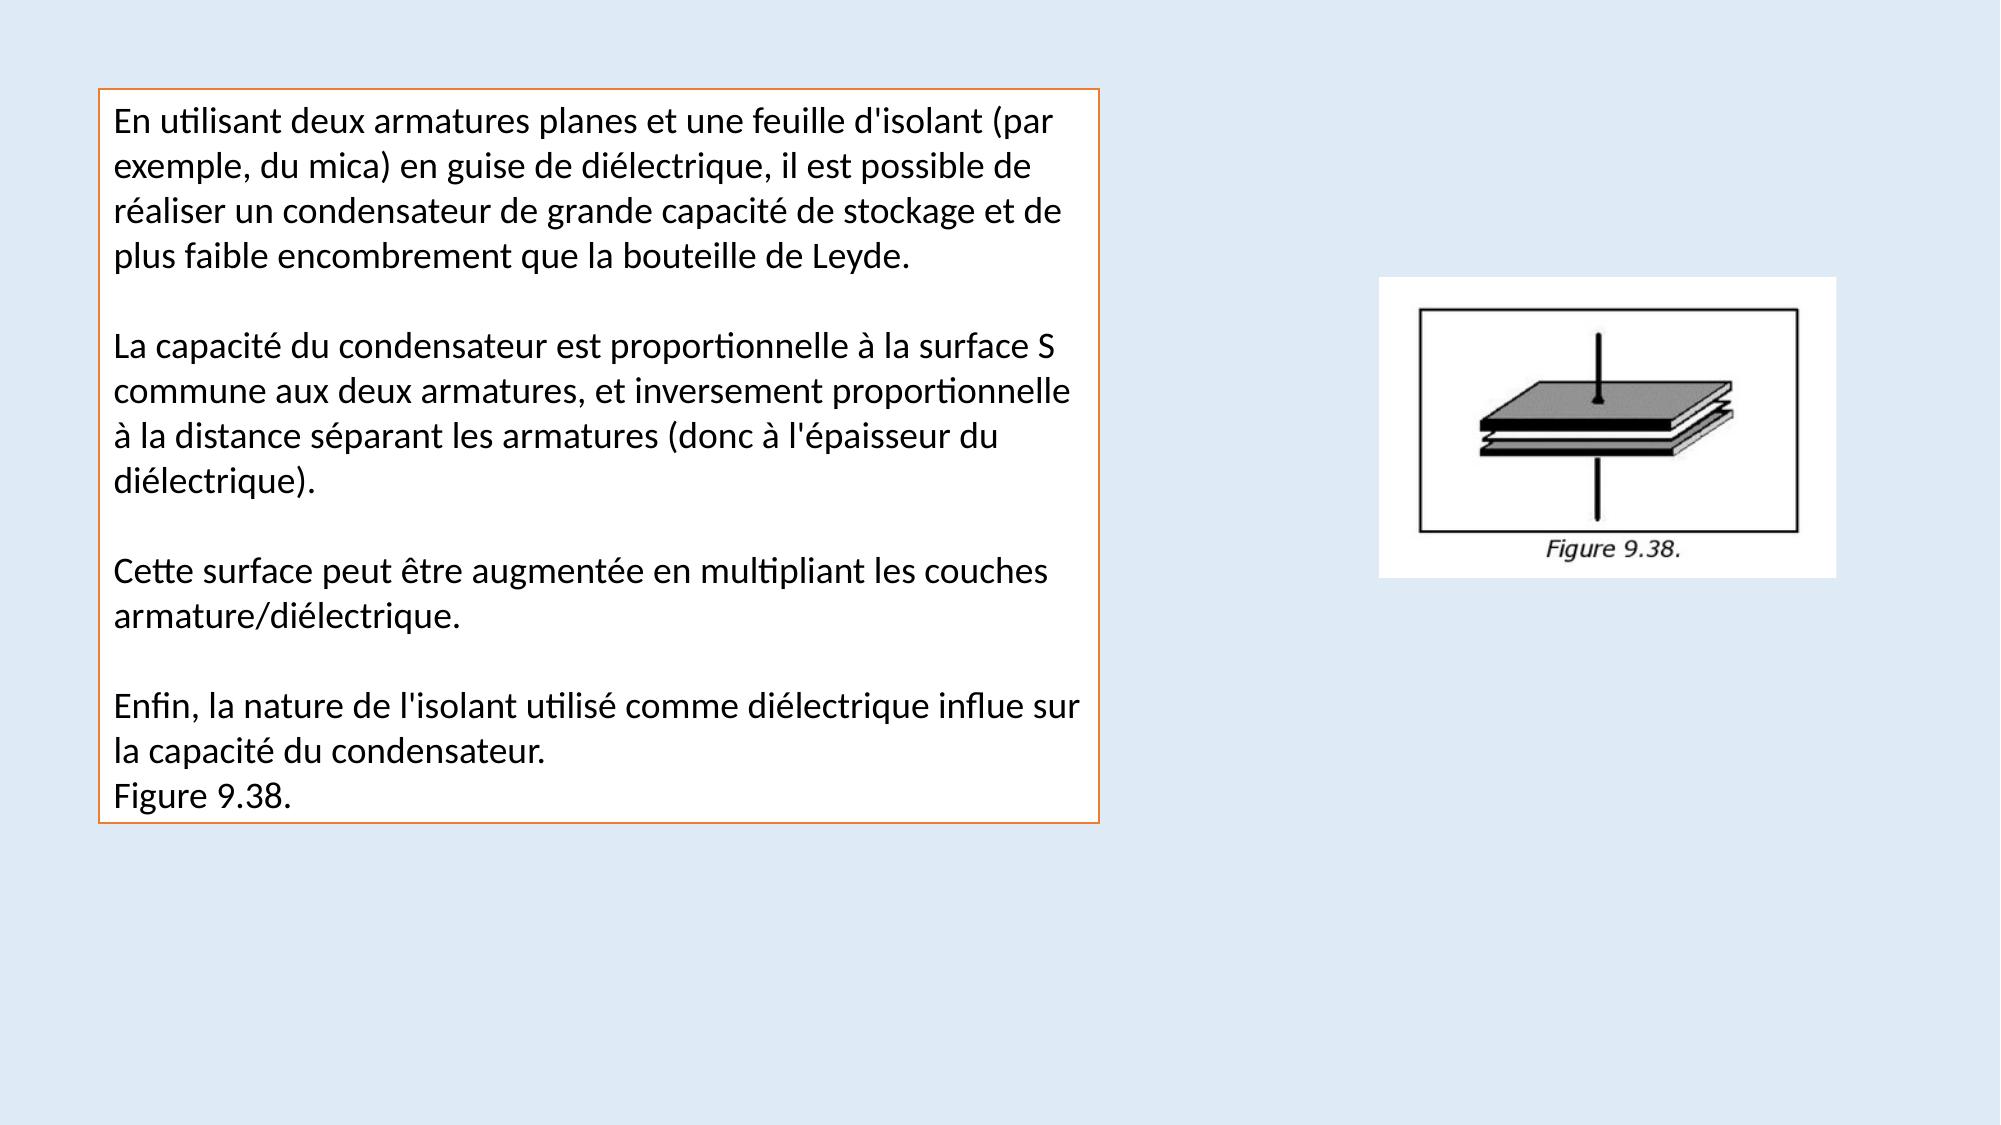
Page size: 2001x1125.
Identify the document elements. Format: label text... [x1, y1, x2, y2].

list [1379, 277, 1837, 578]
text_box En utilisant deux armatures planes et une feuille d'isolant (par exemple, du mica) en guise de diélectrique, il est possible de réaliser un condensateur de grande capacité de stockage et de plus faible encombrement que la bouteille de Leyde. La capacité du condensateur est proportionnelle à la surface S commune aux deux armatures, et inversement proportionnelle à la distance séparant les armatures (donc à l'épaisseur du diélectrique). Cette surface peut être augmentée en multipliant les couches armature/diélectrique. Enfin, la nature de l'isolant utilisé comme diélectrique influe sur la capacité du condensateur. Figure 9.38. [98, 88, 1100, 824]
